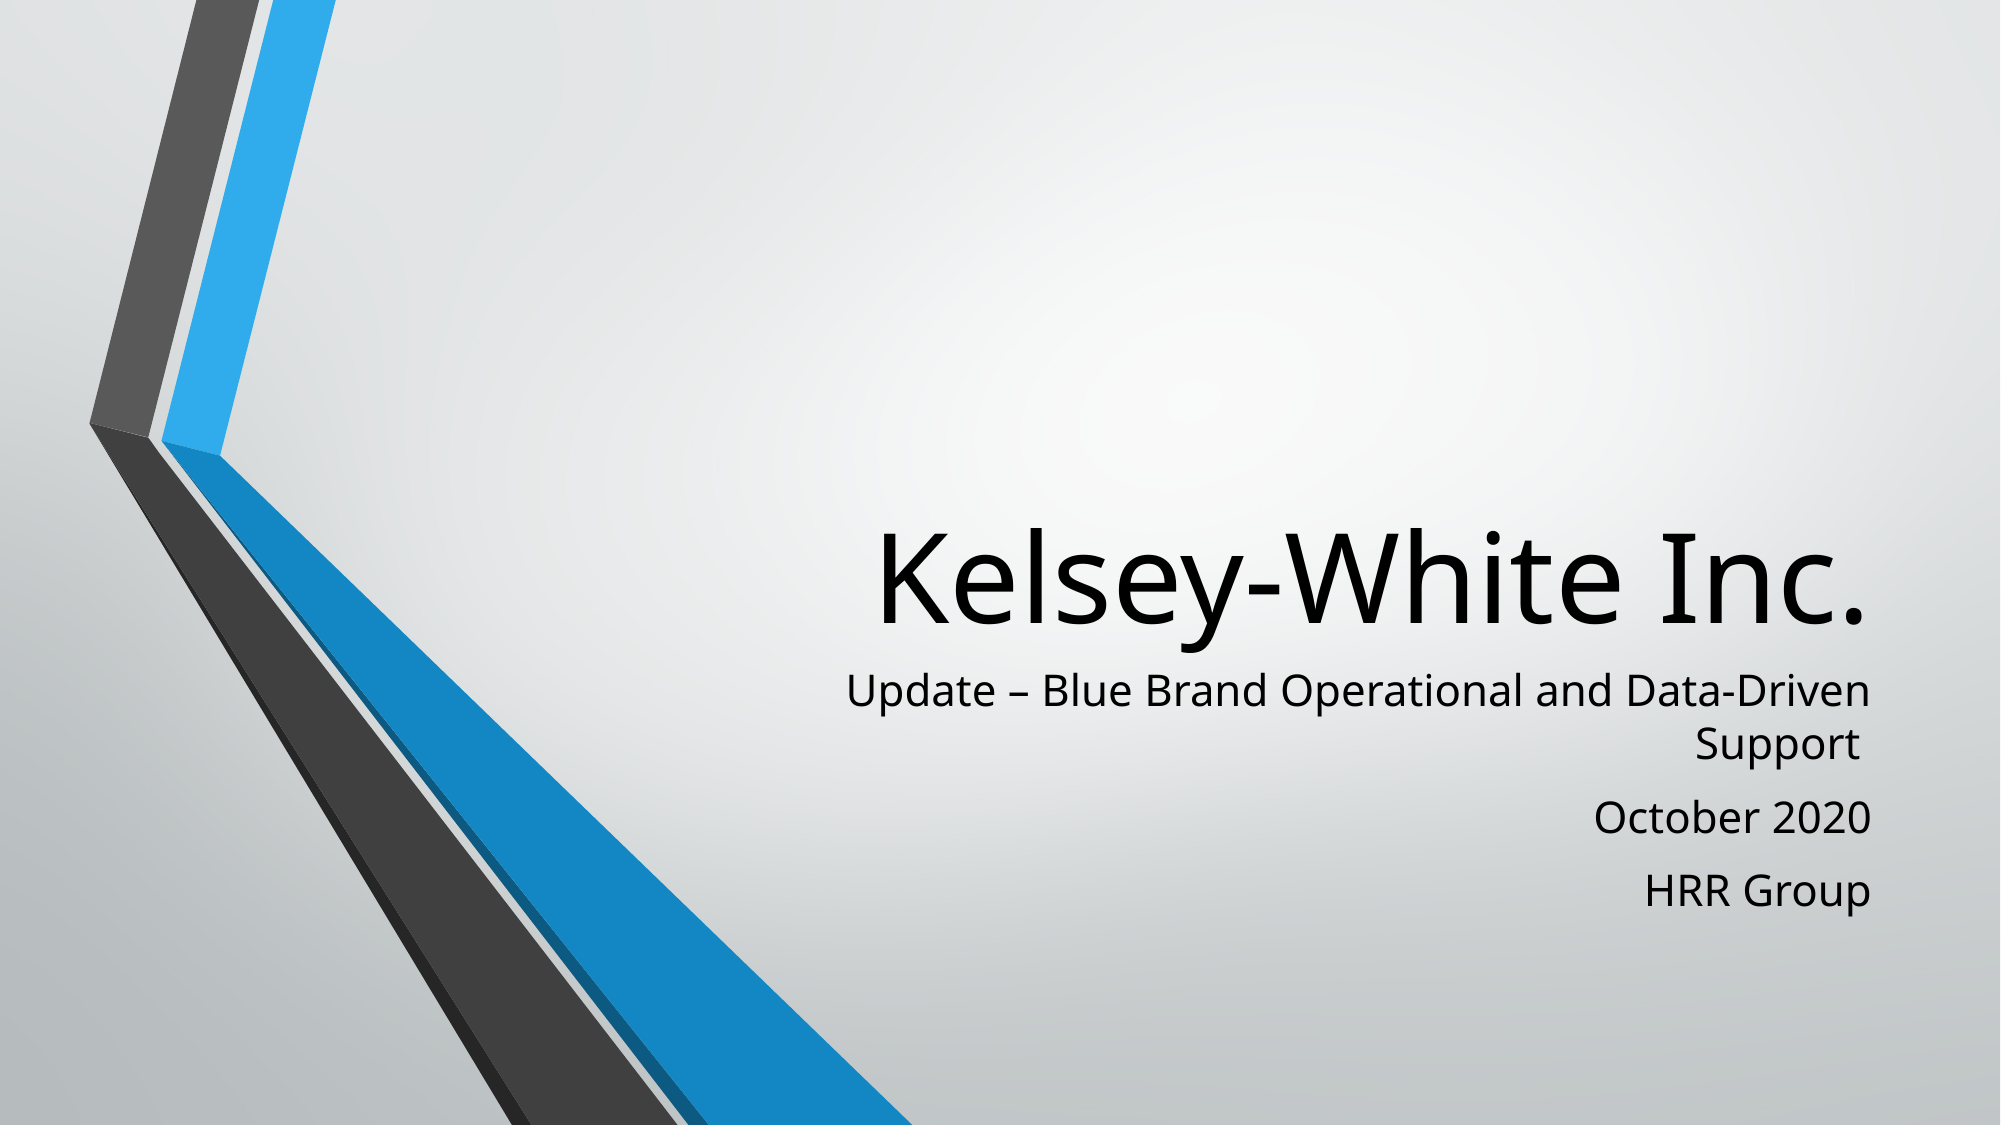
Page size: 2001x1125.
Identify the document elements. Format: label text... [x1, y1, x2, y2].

subtitle Update – Blue Brand Operational and Data-Driven Support October 2020 HRR Group [740, 655, 1887, 884]
title Kelsey-White Inc. [480, 226, 1887, 656]
